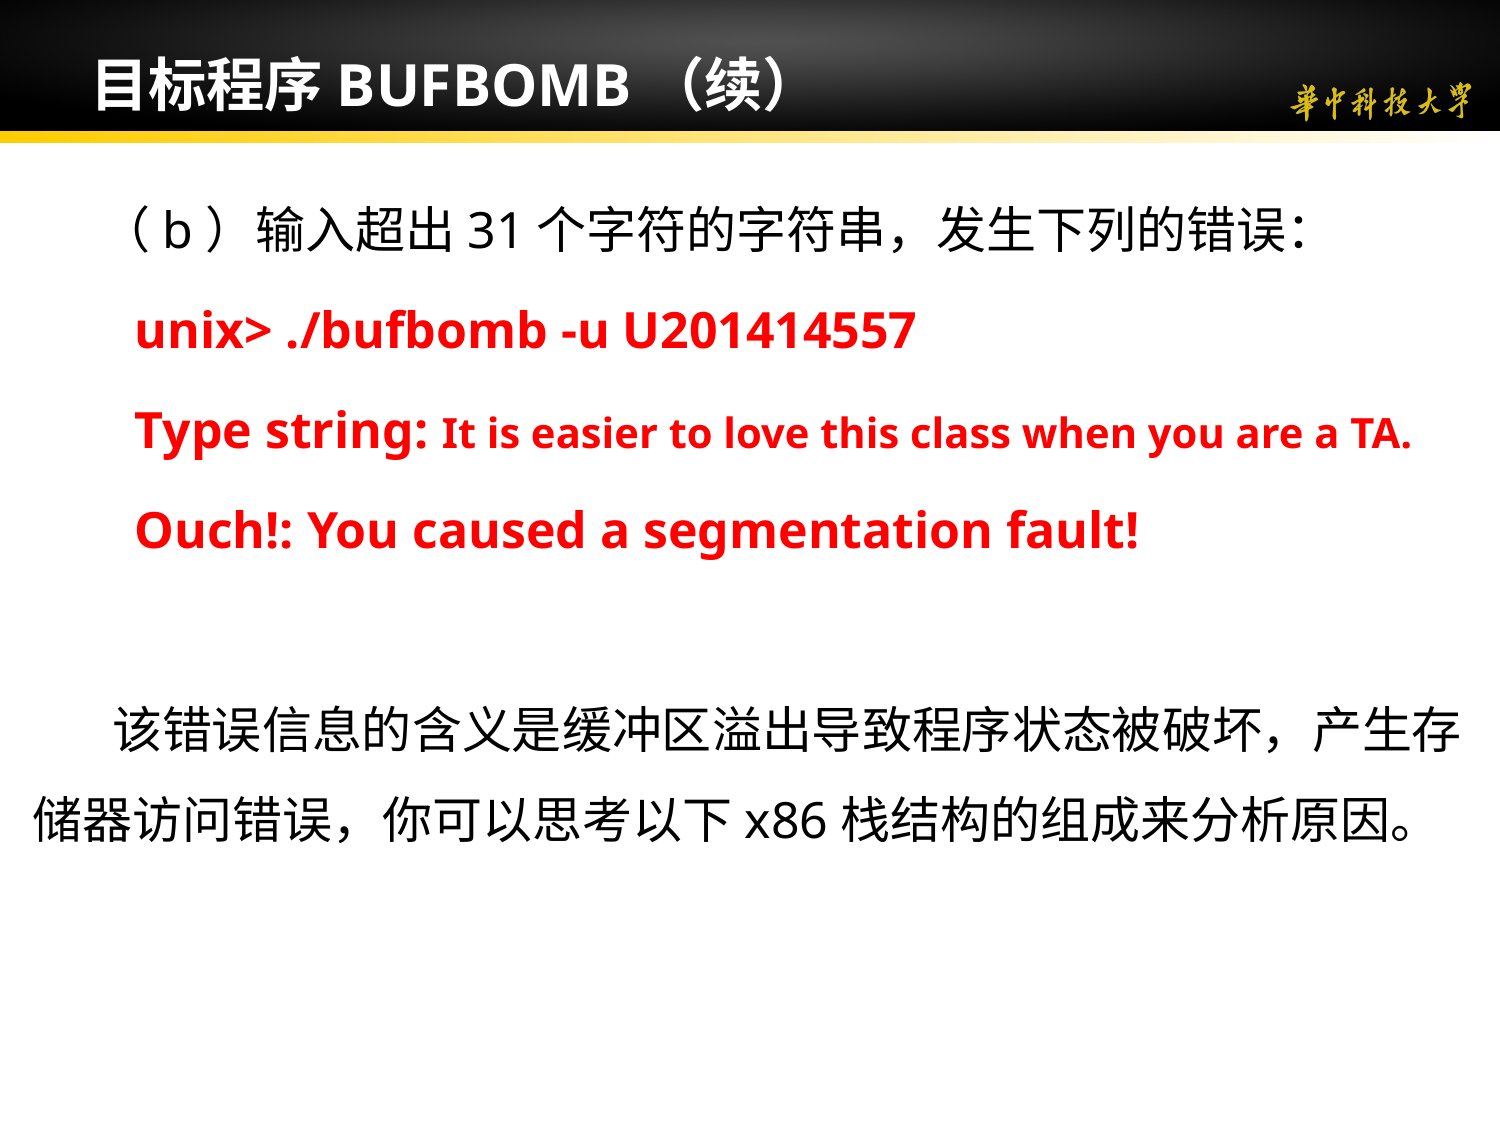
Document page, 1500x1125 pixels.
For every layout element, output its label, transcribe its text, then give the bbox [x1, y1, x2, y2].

list （b）输入超出31个字符的字符串，发生下列的错误： unix> ./bufbomb -u U201414557 Type string: It is easier to love this class when you are a TA. Ouch!: You caused a segmentation fault! 该错误信息的含义是缓冲区溢出导致程序状态被破坏，产生存储器访问错误，你可以思考以下x86栈结构的组成来分析原因。 [17, 160, 1483, 988]
picture [0, 0, 1500, 131]
title 目标程序BUFBOMB（续） [74, 34, 1426, 131]
